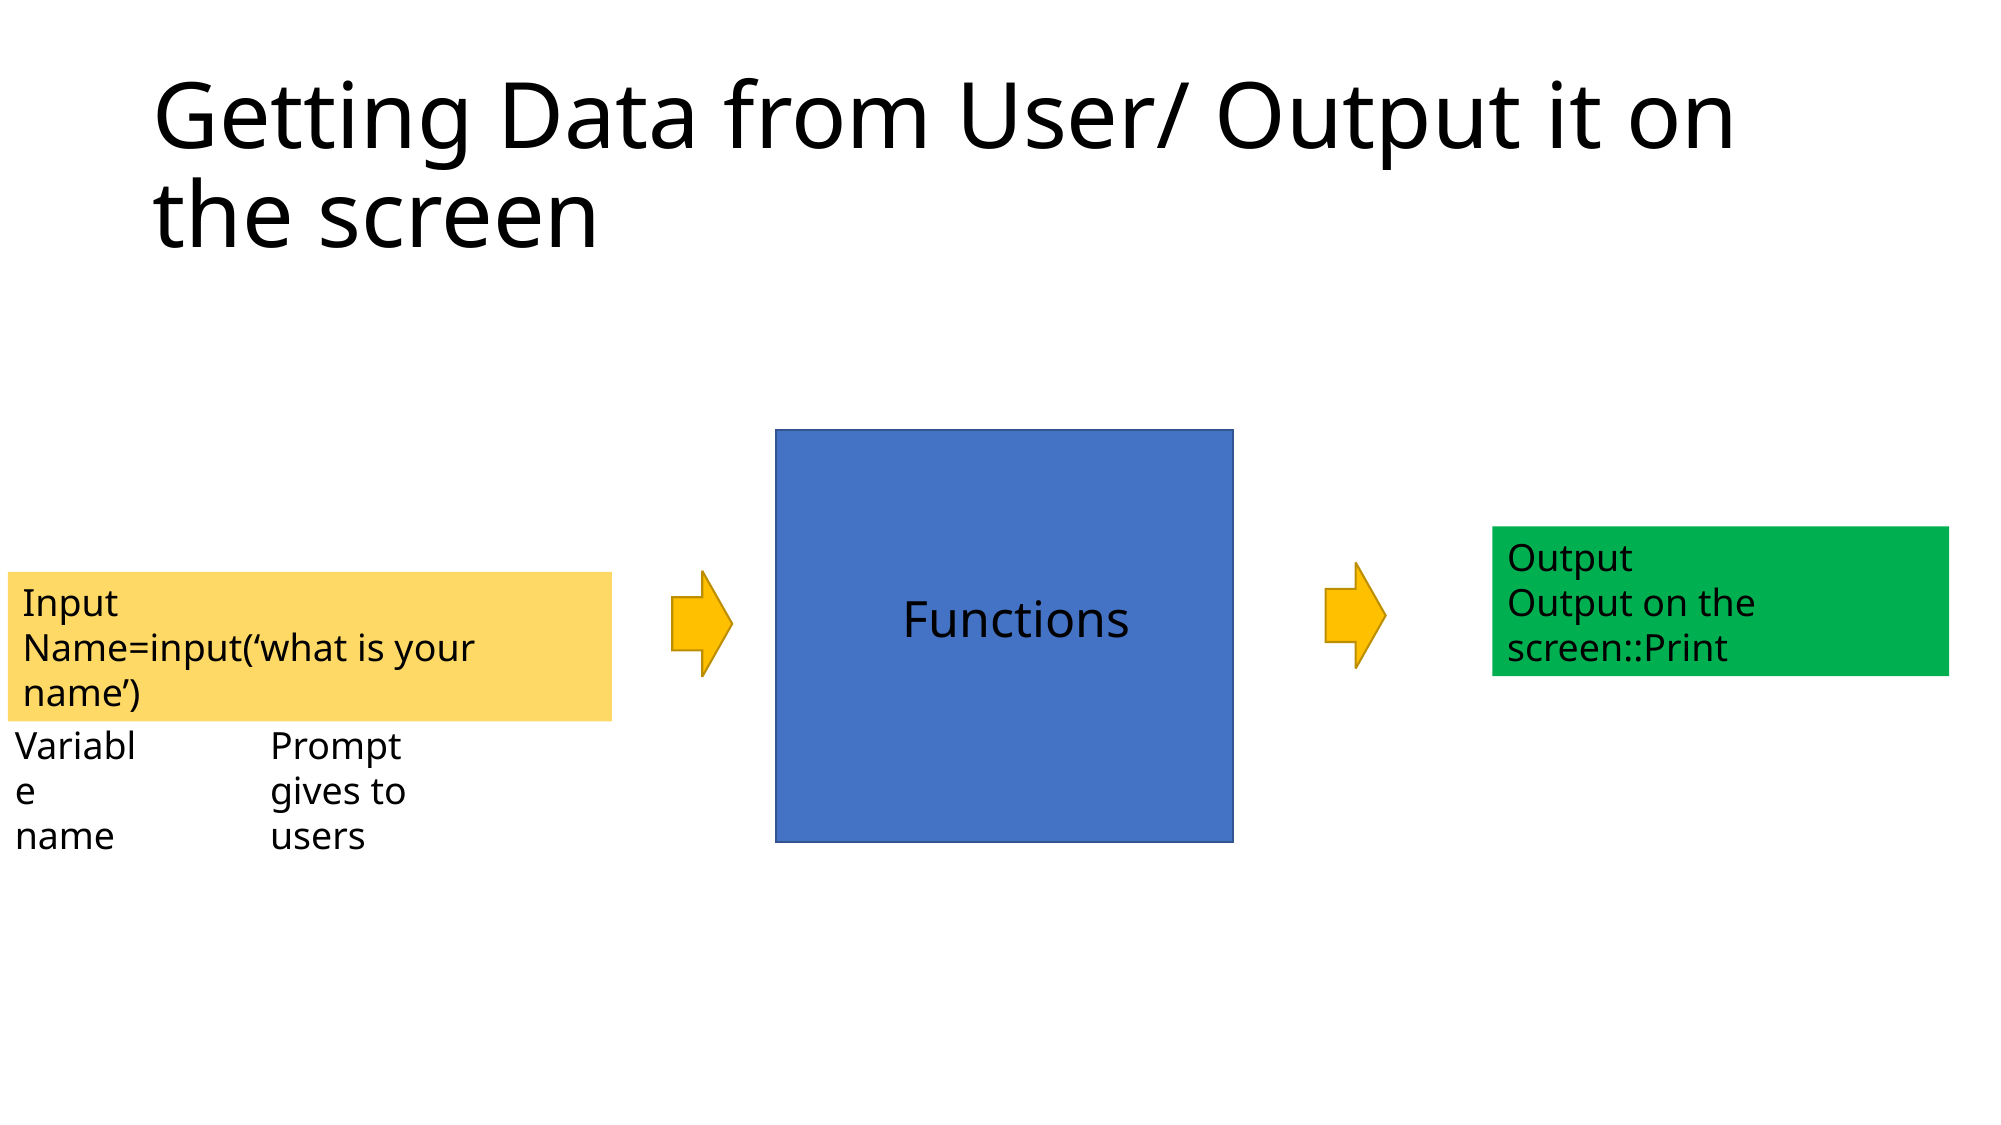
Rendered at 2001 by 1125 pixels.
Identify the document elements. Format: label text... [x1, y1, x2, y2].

text_box Input Name=input(‘what is your name’) [7, 571, 612, 722]
text_box [1324, 561, 1387, 670]
text_box Variable name [0, 714, 161, 865]
title Getting Data from User/ Output it on the screen [137, 59, 1863, 278]
text_box Output Output on the screen::Print [1492, 526, 1950, 677]
text_box [671, 570, 734, 678]
text_box Prompt gives to users [255, 714, 515, 865]
text_box Functions [887, 579, 1188, 655]
text_box [775, 429, 1234, 843]
